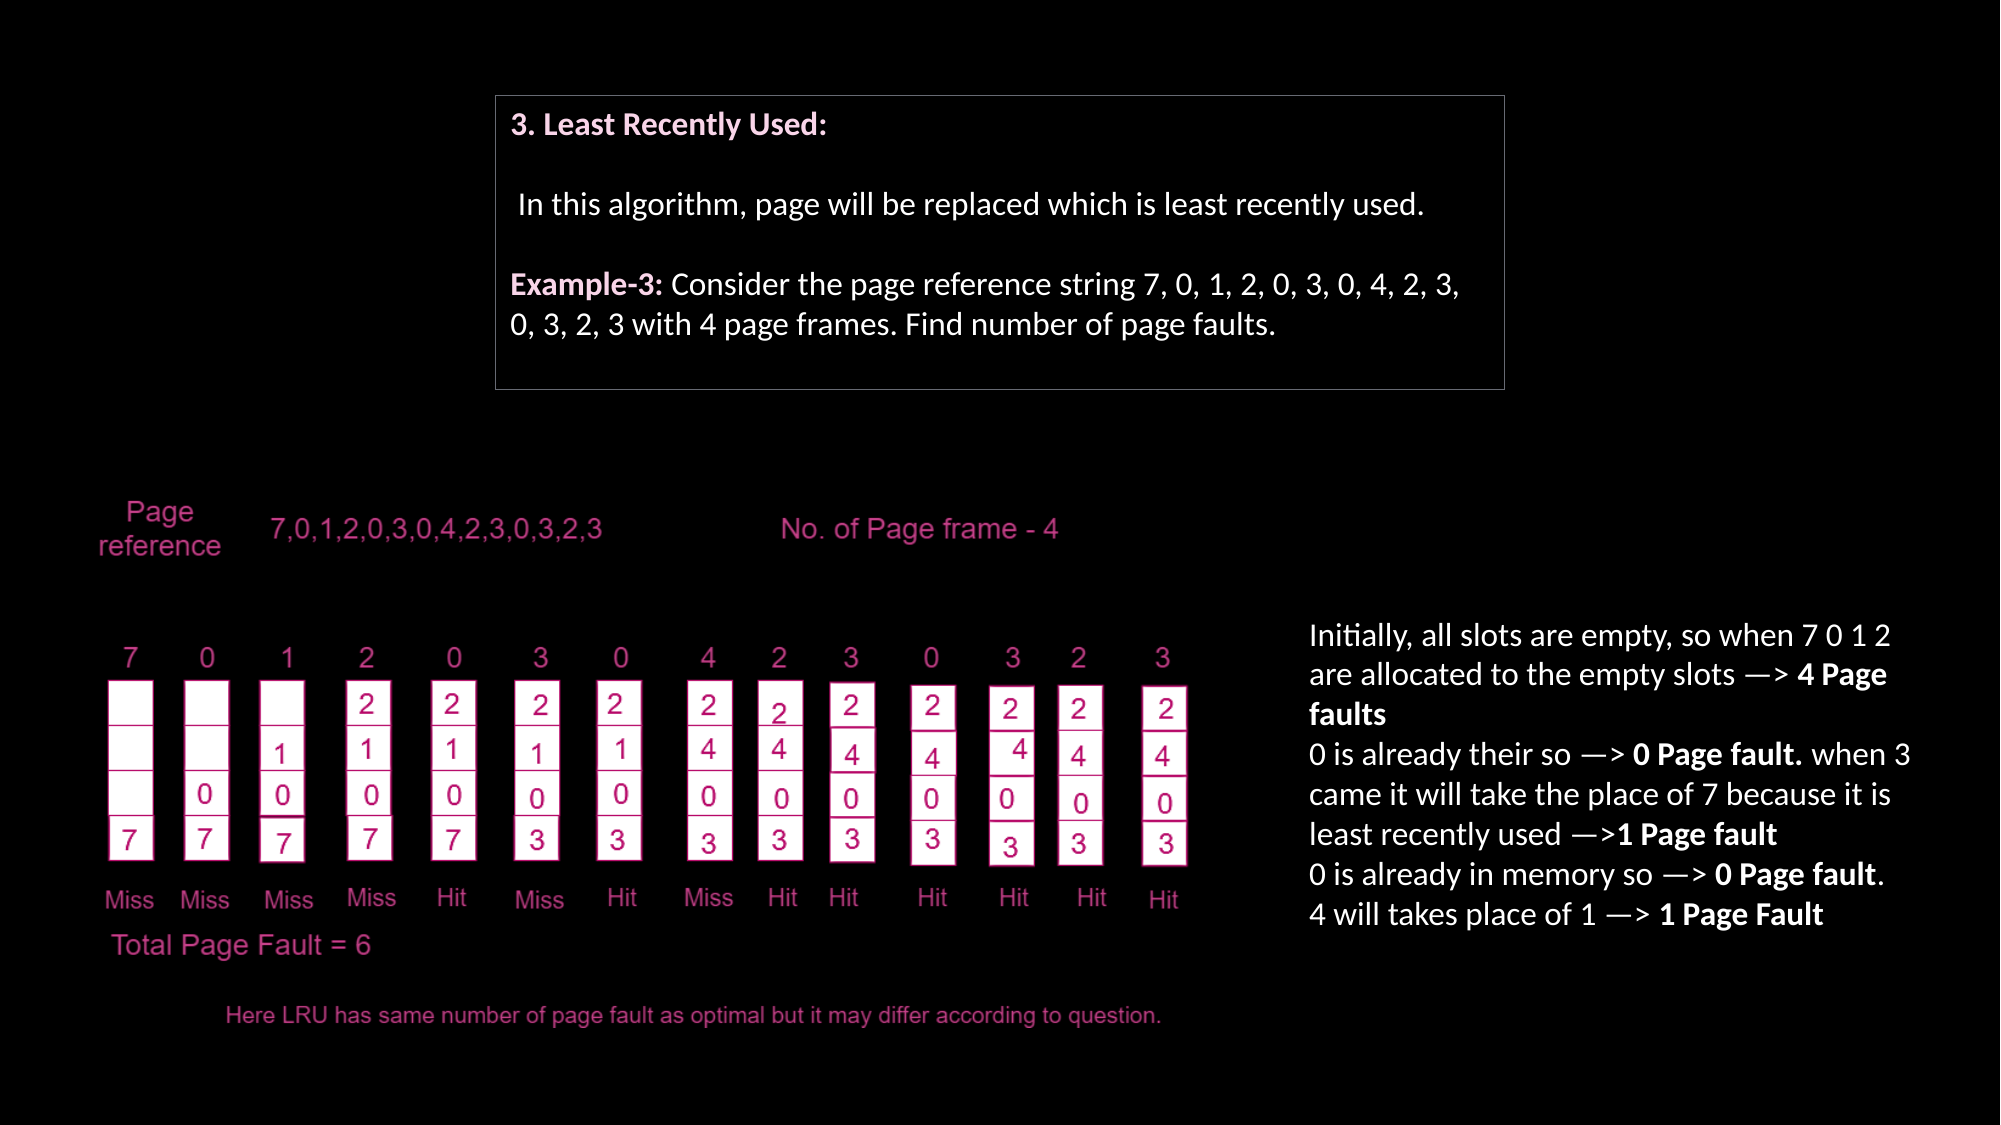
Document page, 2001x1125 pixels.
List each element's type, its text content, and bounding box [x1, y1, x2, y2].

picture [98, 445, 1287, 1028]
text_box Initially, all slots are empty, so when 7 0 1 2 are allocated to the empty slots —> 4 Page faults 0 is already their so —> 0 Page fault. when 3 came it will take the place of 7 because it is least recently used —>1 Page fault 0 is already in memory so —> 0 Page fault. 4 will takes place of 1 —> 1 Page Fault [1294, 605, 1941, 940]
text_box 3. Least Recently Used: In this algorithm, page will be replaced which is least recently used. Example-3: Consider the page reference string 7, 0, 1, 2, 0, 3, 0, 4, 2, 3, 0, 3, 2, 3 with 4 page frames. Find number of page faults. [495, 95, 1505, 390]
